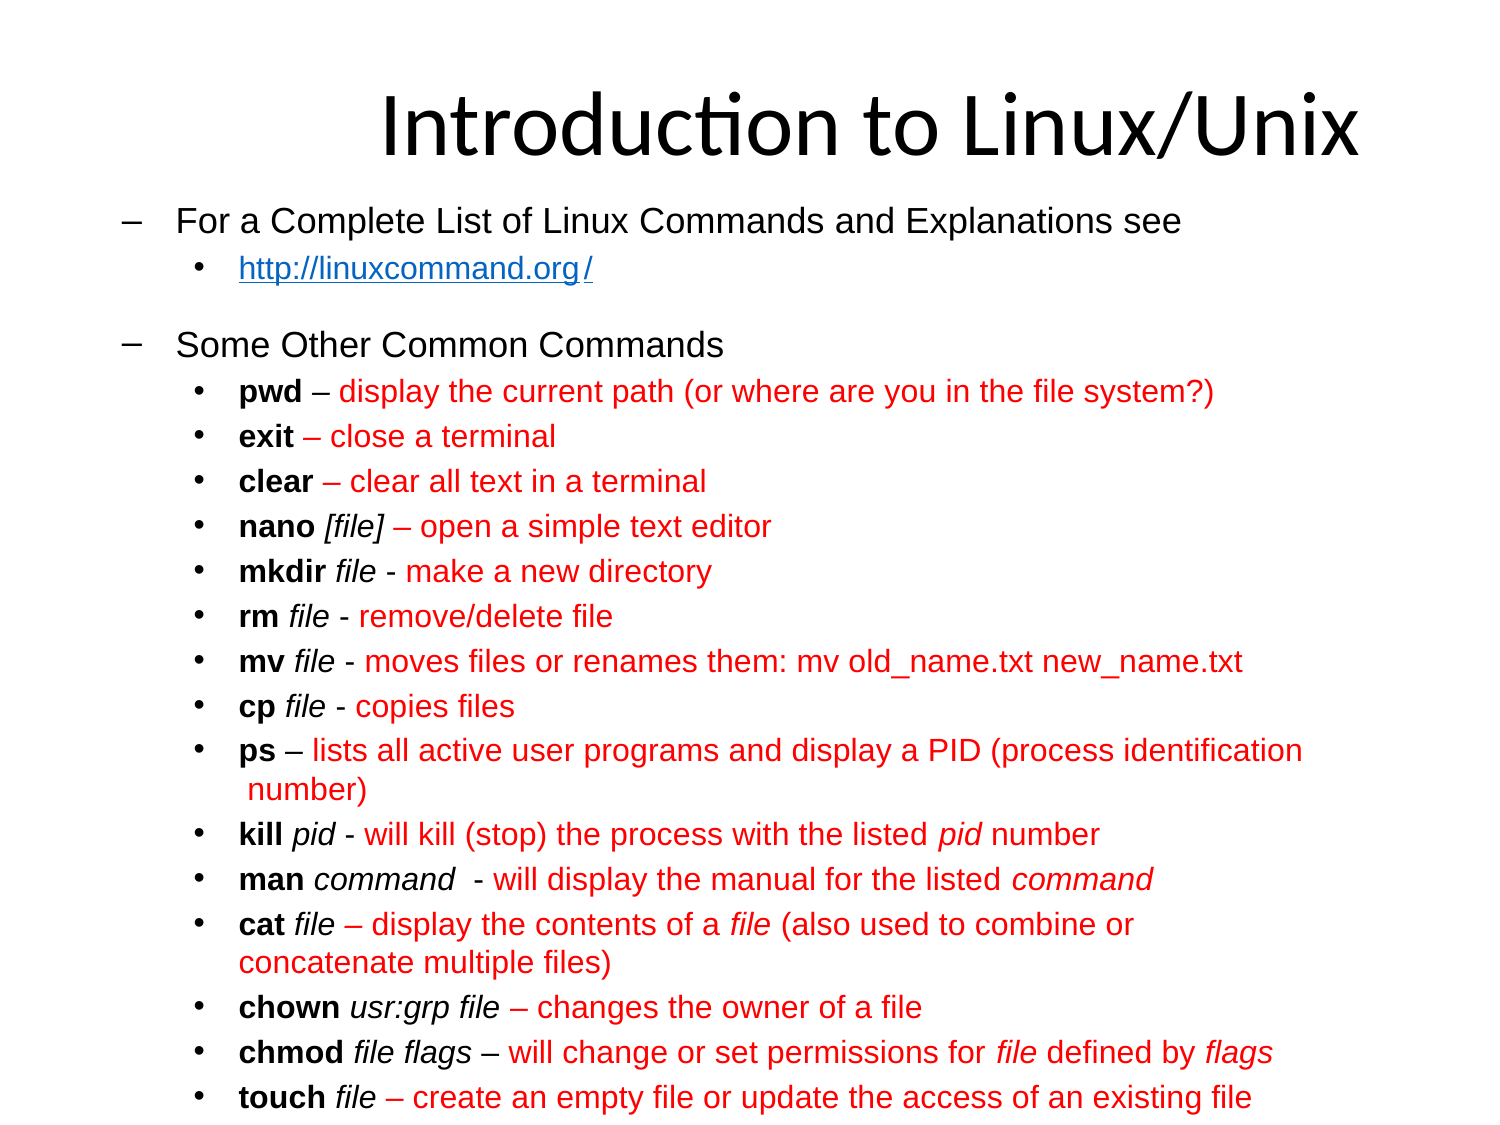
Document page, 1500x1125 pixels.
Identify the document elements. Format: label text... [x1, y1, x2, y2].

text_box For a Complete List of Linux Commands and Explanations see http://linuxcommand.org/ Some Other Common Commands pwd – display the current path (or where are you in the file system?) exit – close a terminal clear – clear all text in a terminal nano [file] – open a simple text editor mkdir file - make a new directory rm file - remove/delete file mv file - moves files or renames them: mv old_name.txt new_name.txt cp file - copies files ps – lists all active user programs and display a PID (process identification number) kill pid - will kill (stop) the process with the listed pid number man command - will display the manual for the listed command cat file – display the contents of a file (also used to combine or concatenate multiple files) chown usr:grp file – changes the owner of a file chmod file flags – will change or set permissions for file defined by flags touch file – create an empty file or update the access of an existing file [107, 190, 1401, 1125]
text_box Introduction to Linux/Unix [286, 56, 1455, 177]
